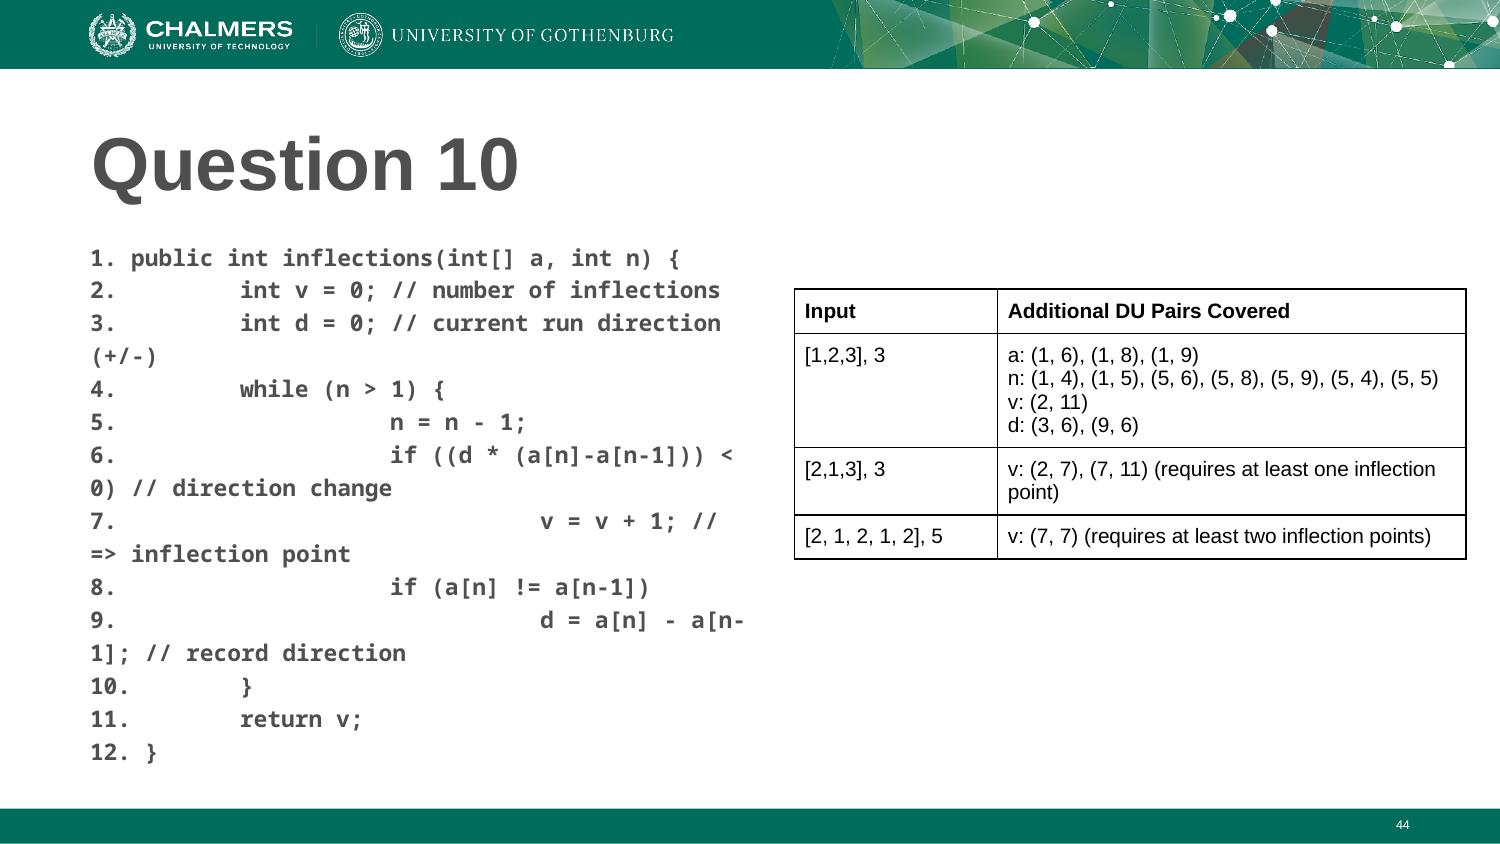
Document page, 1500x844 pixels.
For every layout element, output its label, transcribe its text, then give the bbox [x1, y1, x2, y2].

table_header Input [795, 290, 997, 333]
picture [64, 0, 696, 85]
picture [759, 0, 1500, 68]
table_cell [2,1,3], 3 [795, 448, 997, 514]
title Question 10 [76, 100, 1425, 211]
table_cell [1,2,3], 3 [795, 334, 997, 447]
table_cell [2, 1, 2, 1, 2], 5 [795, 516, 997, 558]
table_header Additional DU Pairs Covered [998, 290, 1465, 333]
slide_number ‹#› [1074, 809, 1425, 844]
list 1. public int inflections(int[] a, int n) { 2. int v = 0; // number of inflections 3. int d = 0; // current run direction (+/-) 4. while (n > 1) { 5. n = n - 1; 6. if ((d * (a[n]-a[n-1])) < 0) // direction change 7. v = v + 1; // => inflection point 8. if (a[n] != a[n-1]) 9. d = a[n] - a[n-1]; // record direction 10. } 11. return v; 12. } [75, 195, 770, 807]
table_cell v: (2, 7), (7, 11) (requires at least one inflection point) [998, 448, 1465, 514]
table_cell a: (1, 6), (1, 8), (1, 9) n: (1, 4), (1, 5), (5, 6), (5, 8), (5, 9), (5, 4), (5, 5) v: (2, 11) d: (3, 6), (9, 6) [998, 334, 1465, 447]
table_cell v: (7, 7) (requires at least two inflection points) [998, 516, 1465, 558]
